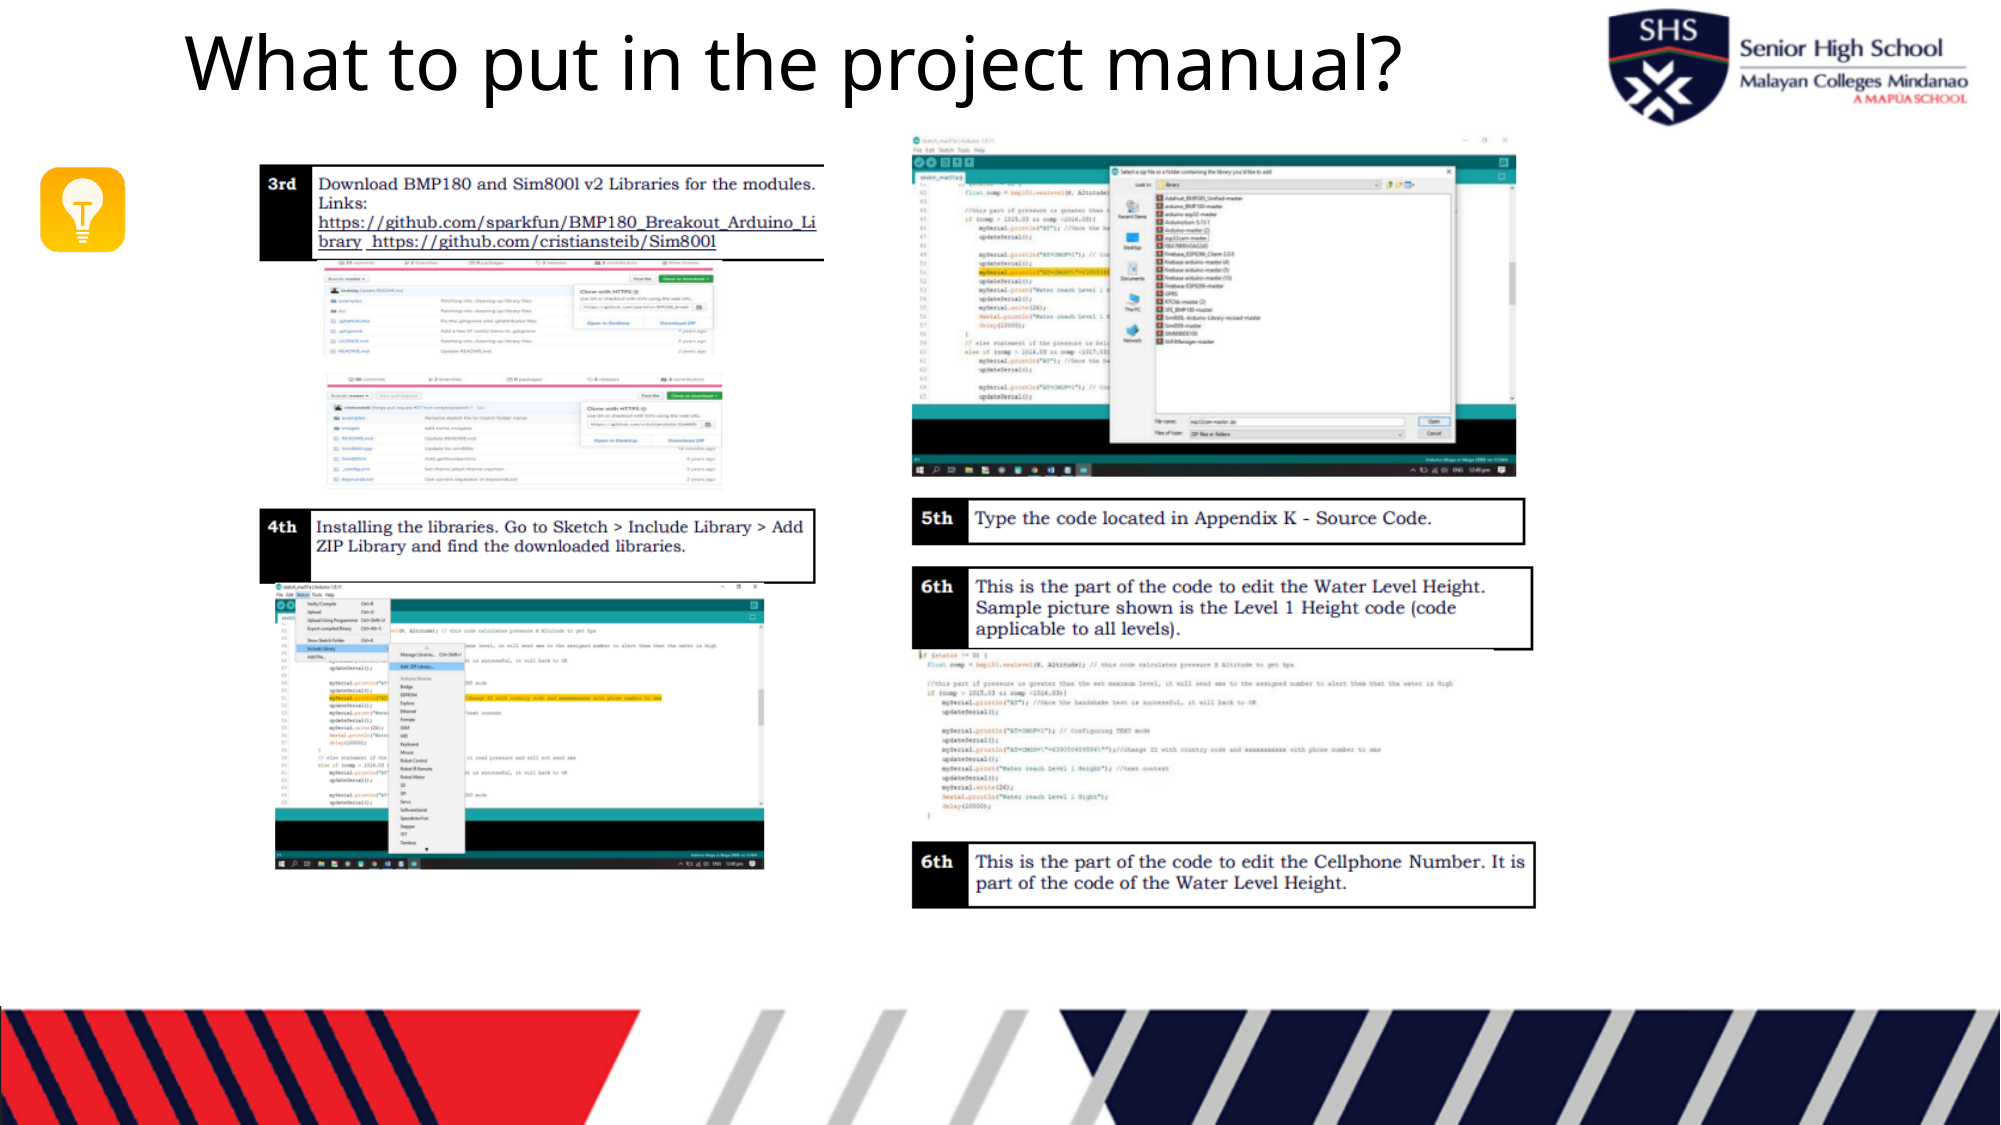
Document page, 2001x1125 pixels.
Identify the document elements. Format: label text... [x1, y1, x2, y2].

picture [0, 1006, 2000, 1125]
picture [34, 161, 131, 258]
picture [231, 143, 824, 903]
text_box What to put in the project manual? [0, 8, 1513, 113]
picture [1588, 0, 1980, 144]
picture [899, 124, 1540, 943]
